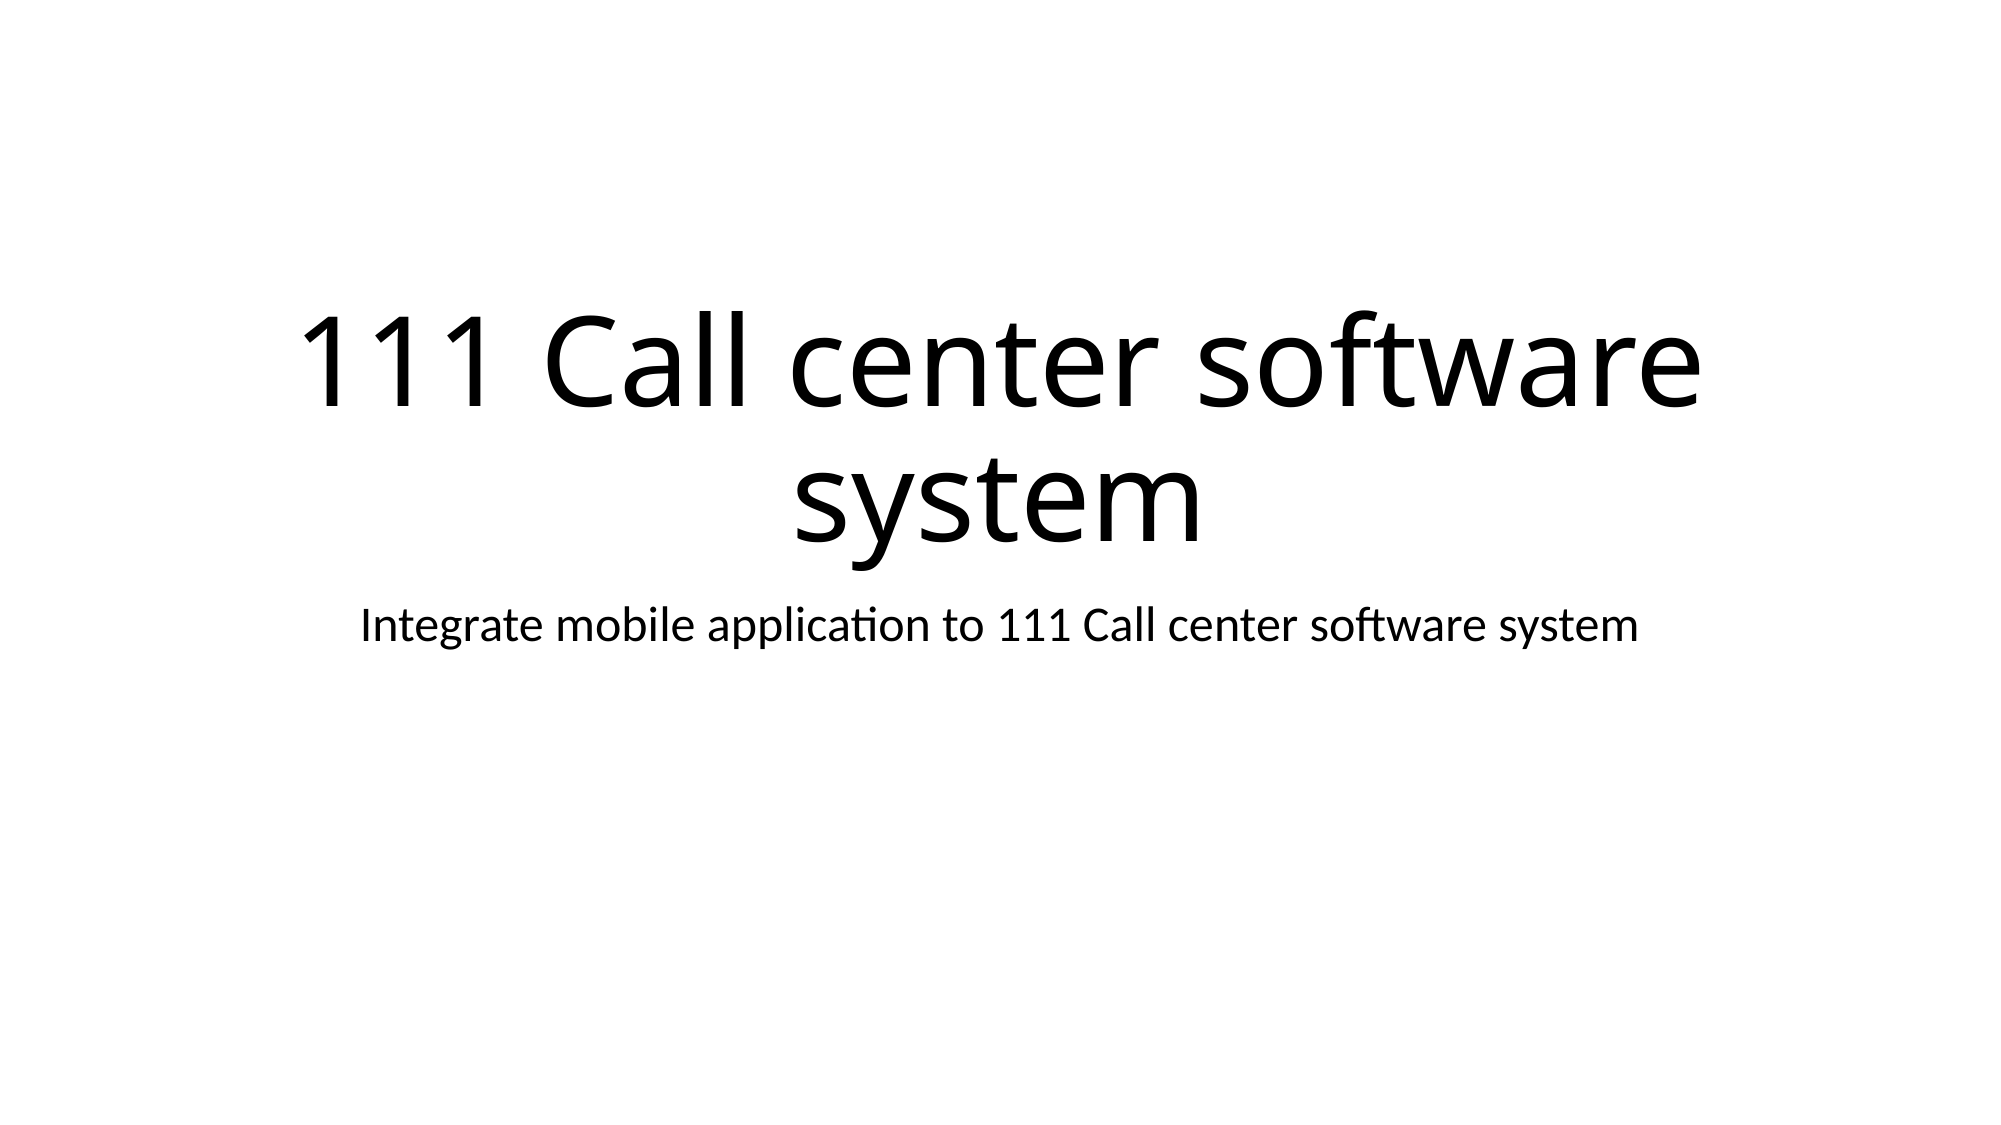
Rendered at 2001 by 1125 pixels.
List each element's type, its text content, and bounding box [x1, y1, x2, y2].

subtitle Integrate mobile application to 111 Call center software system [249, 590, 1750, 863]
title 111 Call center software system [249, 184, 1750, 576]
